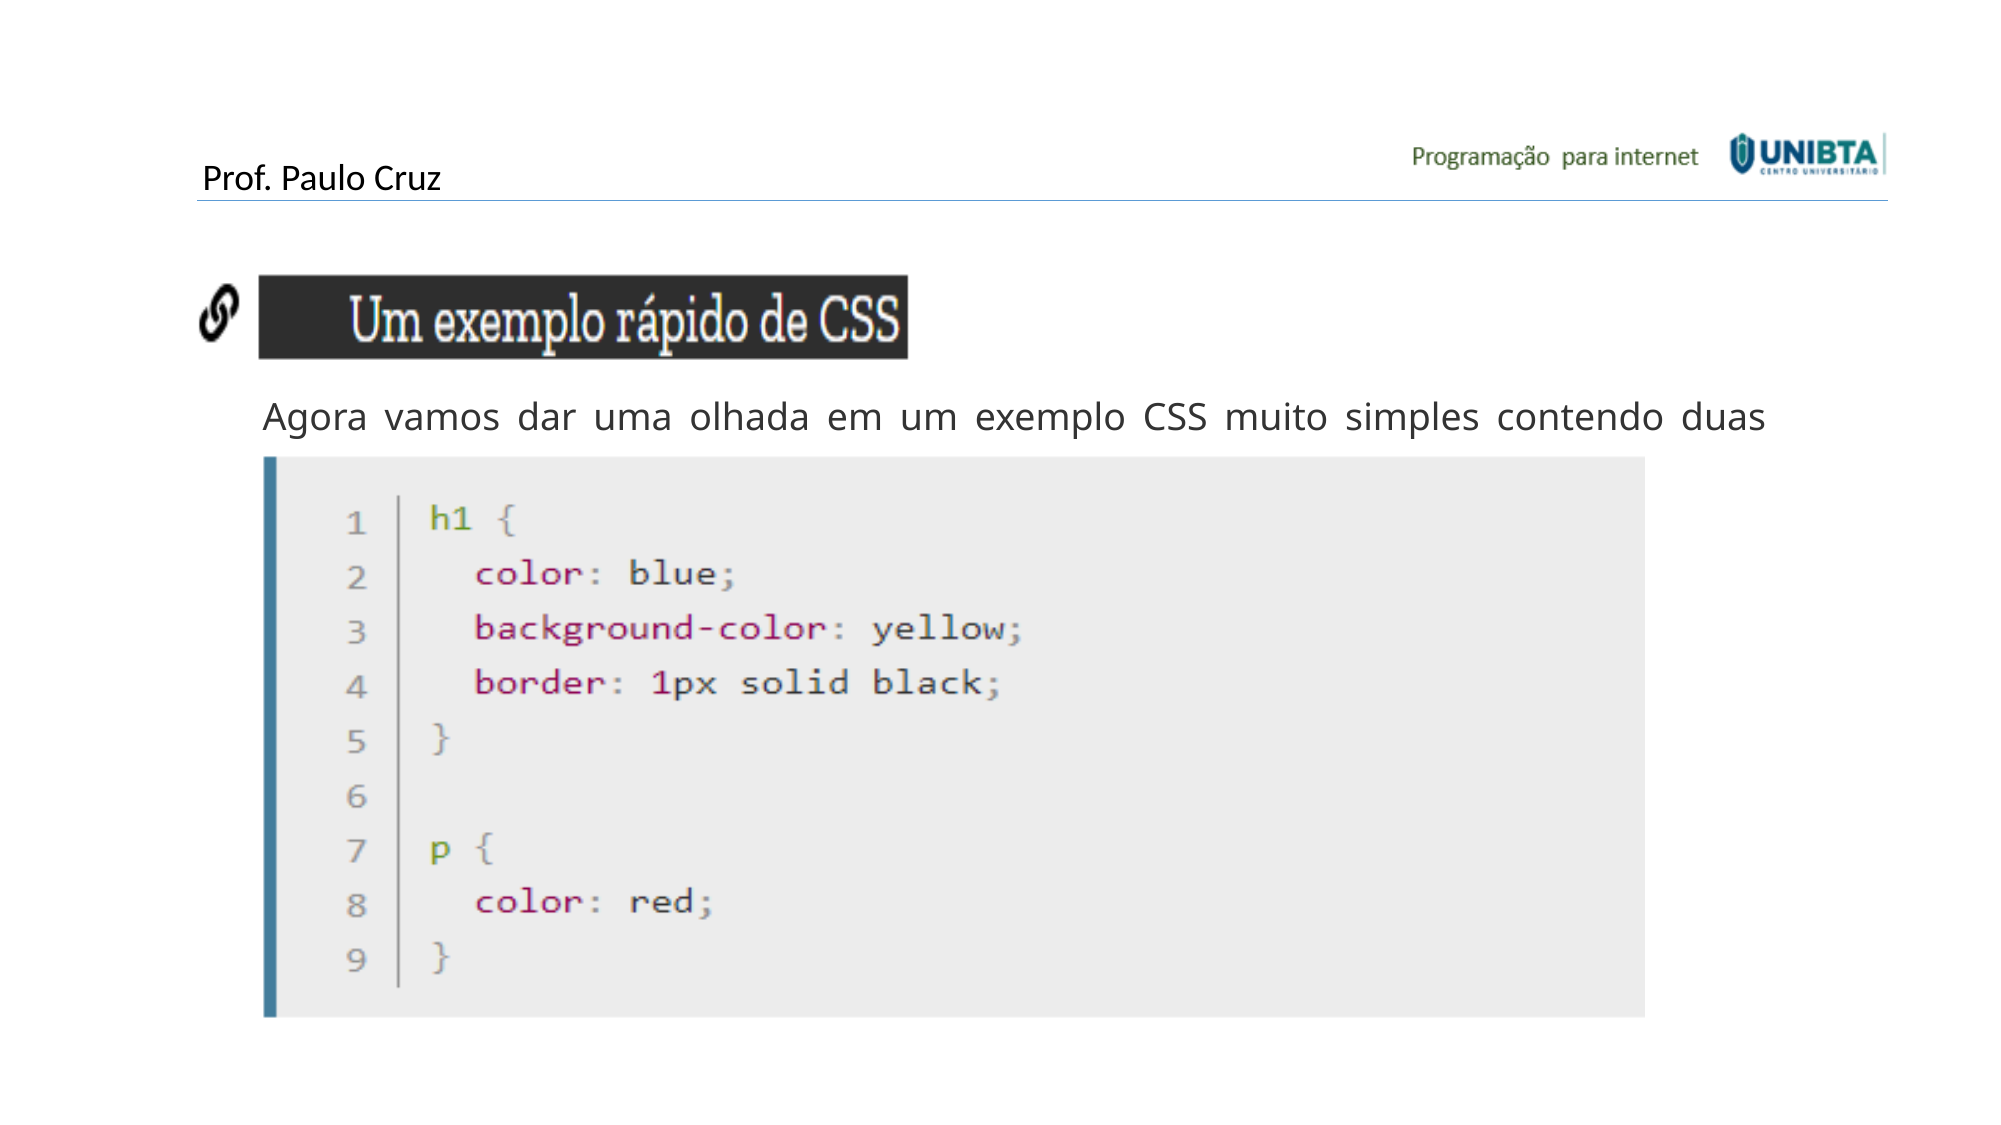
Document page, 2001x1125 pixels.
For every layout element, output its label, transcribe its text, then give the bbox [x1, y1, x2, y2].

picture [1400, 122, 1888, 194]
text_box Prof. Paulo Cruz [187, 145, 457, 205]
text_box Agora vamos dar uma olhada em um exemplo CSS muito simples contendo duas regras: [247, 385, 1783, 491]
picture [252, 446, 1645, 1027]
picture [186, 256, 944, 386]
